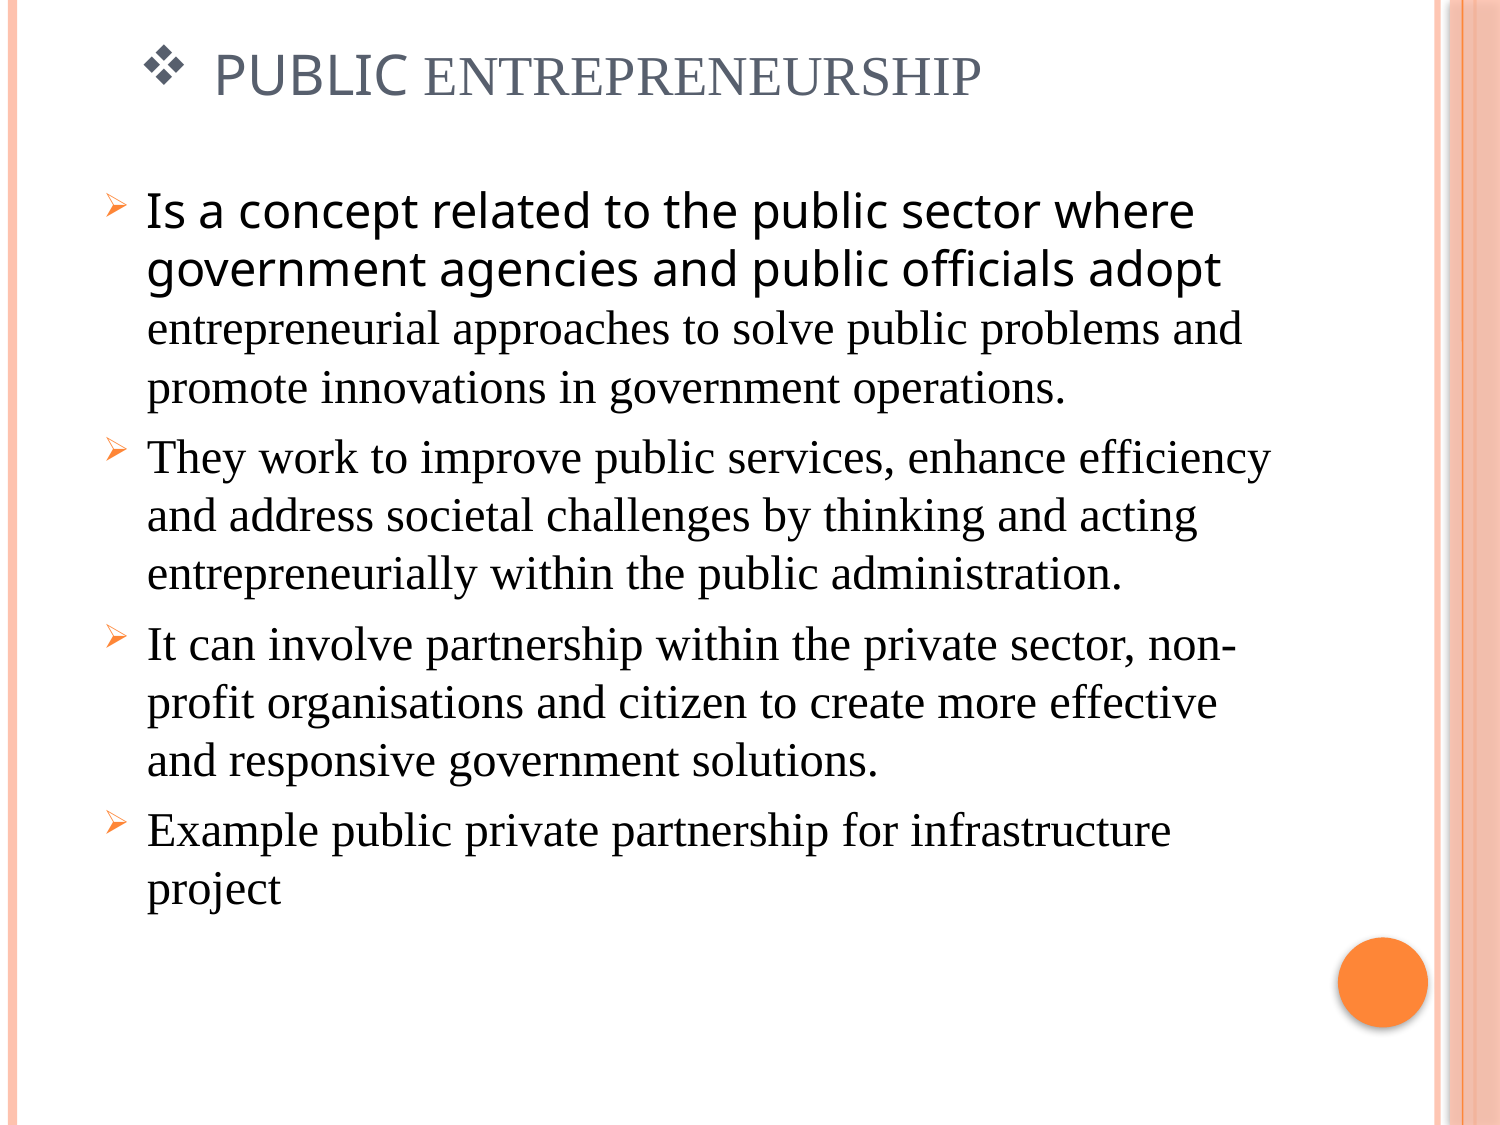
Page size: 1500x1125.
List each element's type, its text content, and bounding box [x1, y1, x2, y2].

list Is a concept related to the public sector where government agencies and public officials adopt entrepreneurial approaches to solve public problems and promote innovations in government operations. They work to improve public services, enhance efficiency and address societal challenges by thinking and acting entrepreneurially within the public administration. It can involve partnership within the private sector, non-profit organisations and citizen to create more effective and responsive government solutions. Example public private partnership for infrastructure project [88, 172, 1314, 973]
title Public entrepreneurship [123, 30, 1349, 114]
